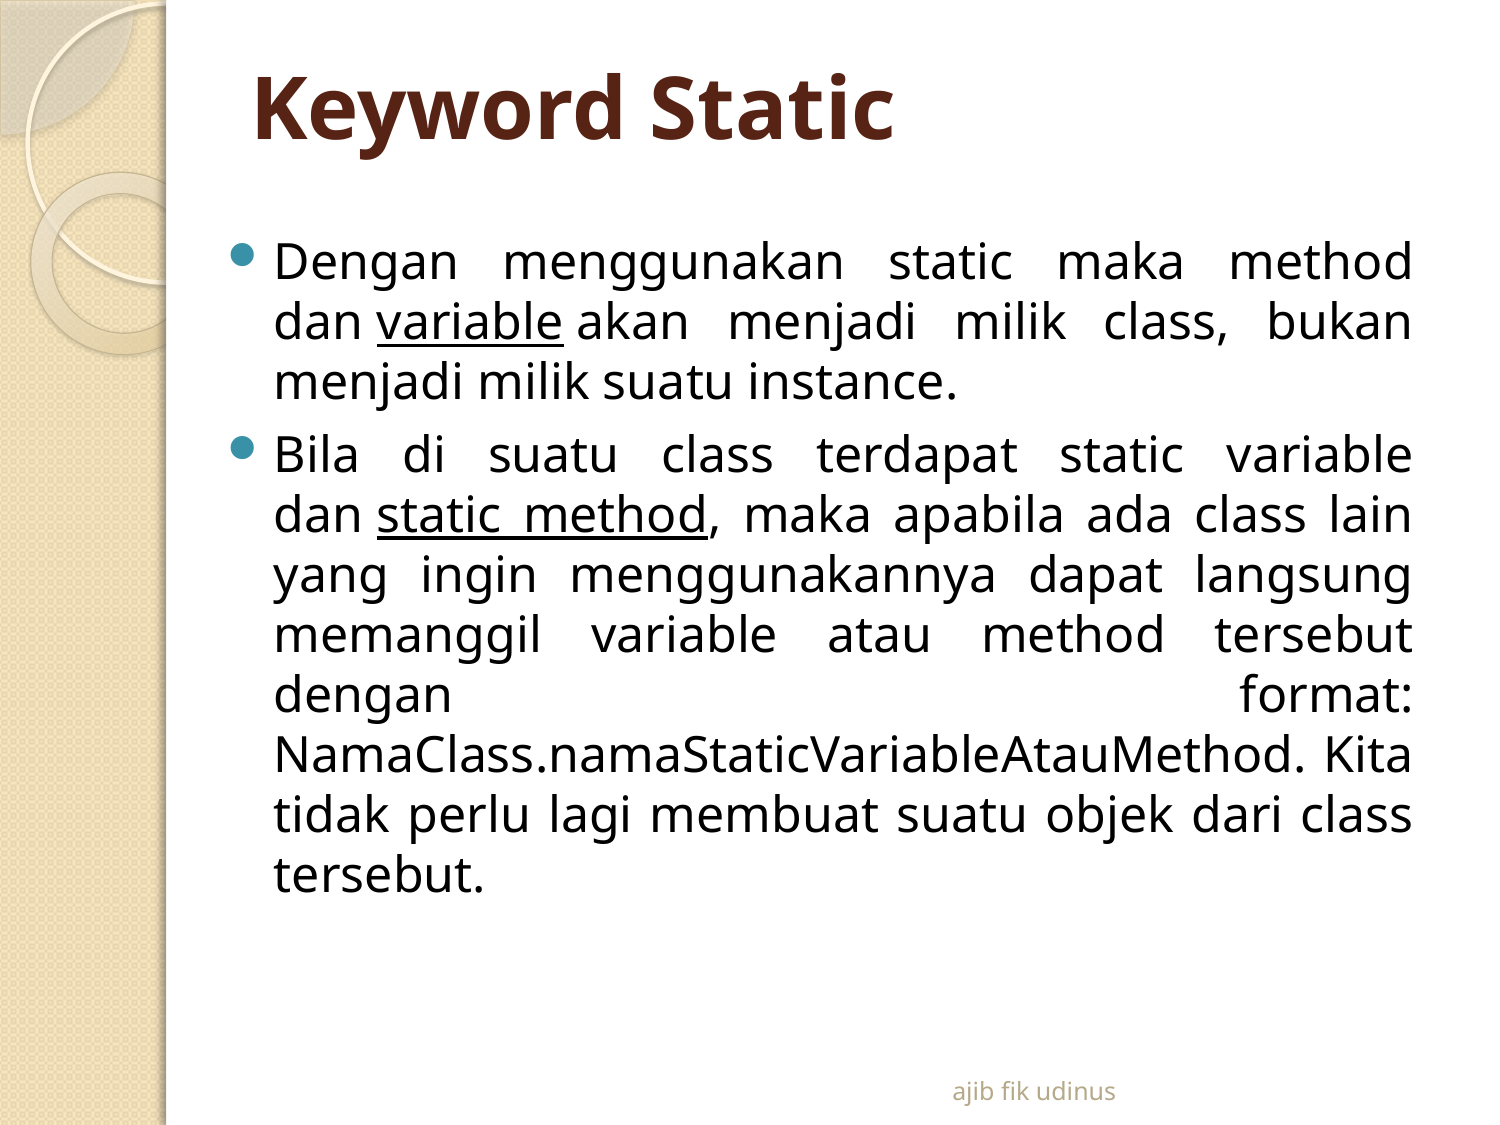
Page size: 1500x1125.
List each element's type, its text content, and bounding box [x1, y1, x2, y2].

footer ajib fik udinus [937, 1034, 1413, 1113]
title Keyword Static [235, 45, 1466, 164]
list Dengan menggunakan static maka method dan variable akan menjadi milik class, bukan menjadi milik suatu instance. Bila di suatu class terdapat static variable dan static method, maka apabila ada class lain yang ingin menggunakannya dapat langsung memanggil variable atau method tersebut dengan format: NamaClass.namaStaticVariableAtauMethod. Kita tidak perlu lagi membuat suatu objek dari class tersebut. [199, 222, 1430, 1008]
